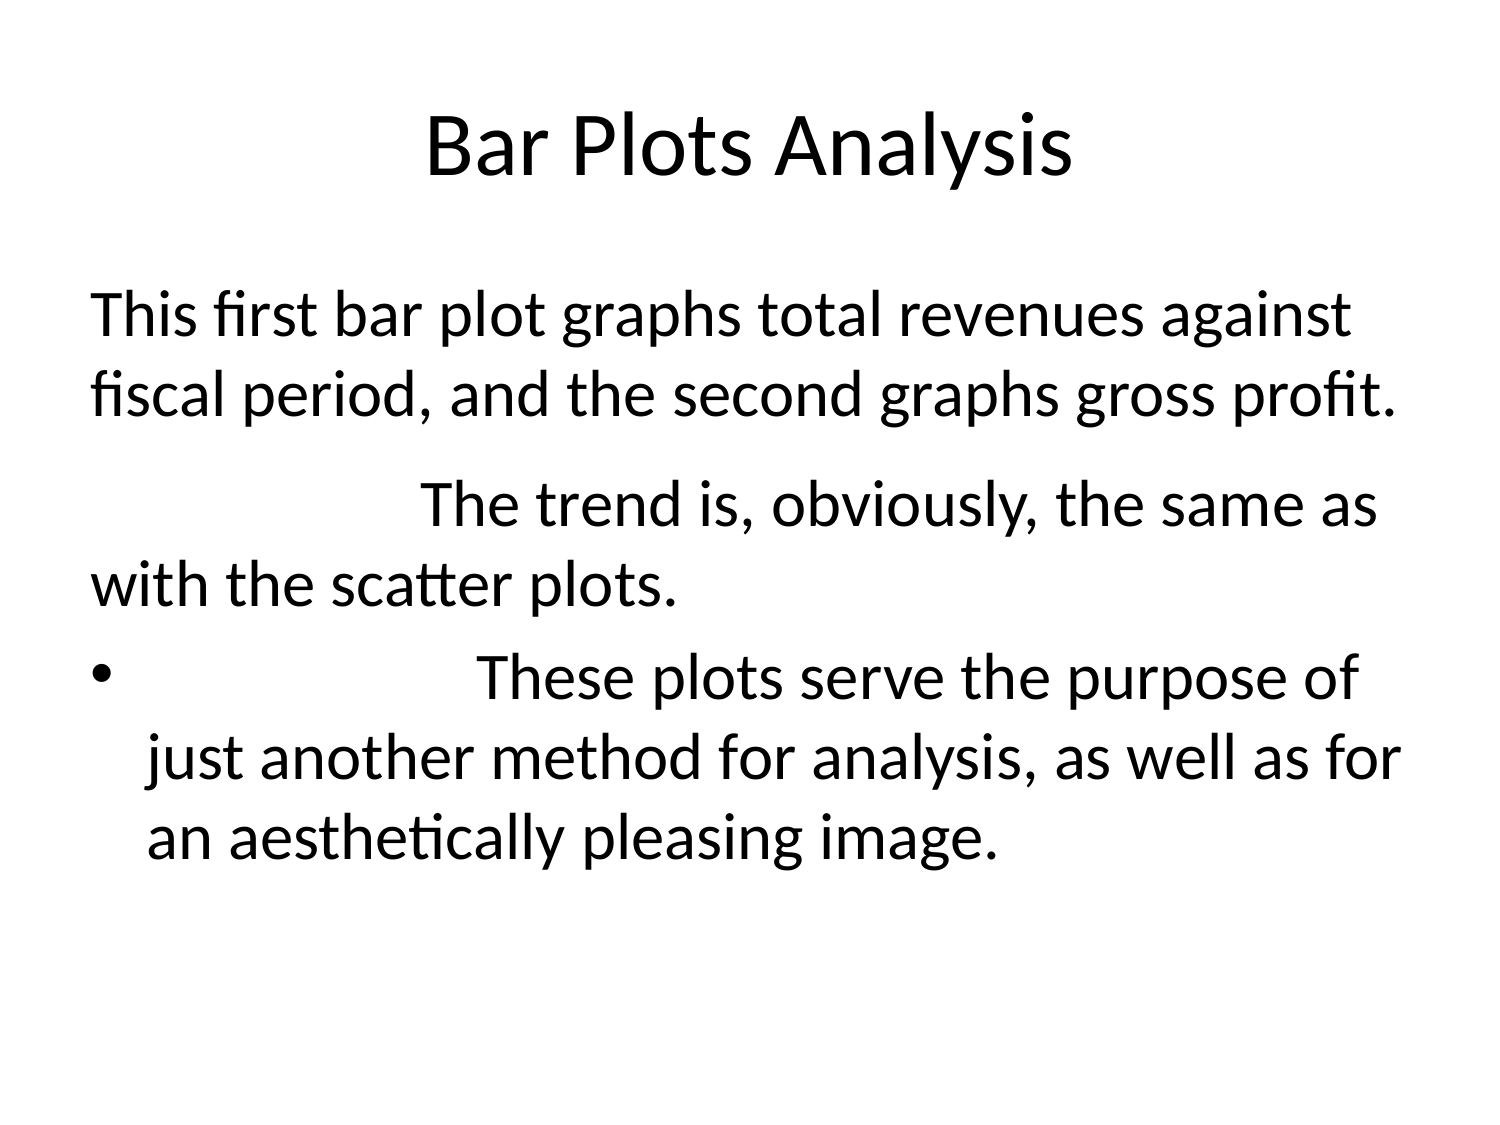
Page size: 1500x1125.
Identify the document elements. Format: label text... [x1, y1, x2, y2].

list This first bar plot graphs total revenues against fiscal period, and the second graphs gross profit. The trend is, obviously, the same as with the scatter plots. These plots serve the purpose of just another method for analysis, as well as for an aesthetically pleasing image. [75, 262, 1425, 1005]
title Bar Plots Analysis [75, 45, 1425, 233]
